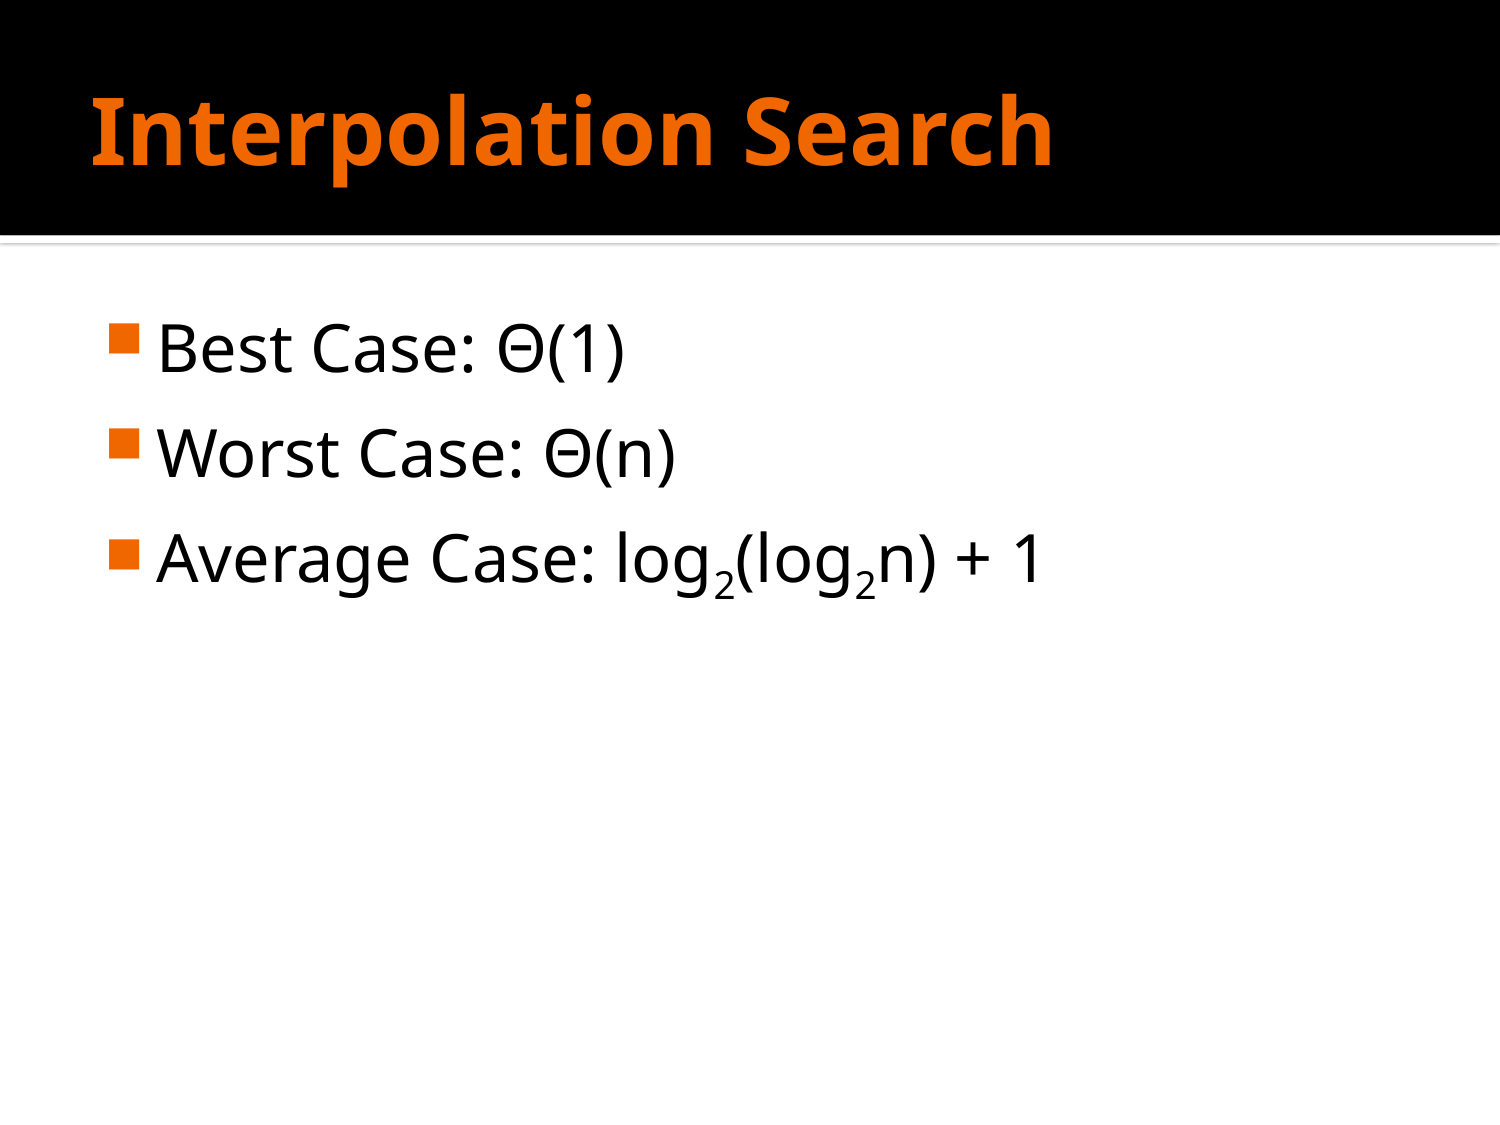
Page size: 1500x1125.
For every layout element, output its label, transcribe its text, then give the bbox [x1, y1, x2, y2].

list Best Case: Θ(1) Worst Case: Θ(n) Average Case: log2(log2n) + 1 [75, 291, 1425, 1050]
title Interpolation Search [75, 25, 1425, 231]
